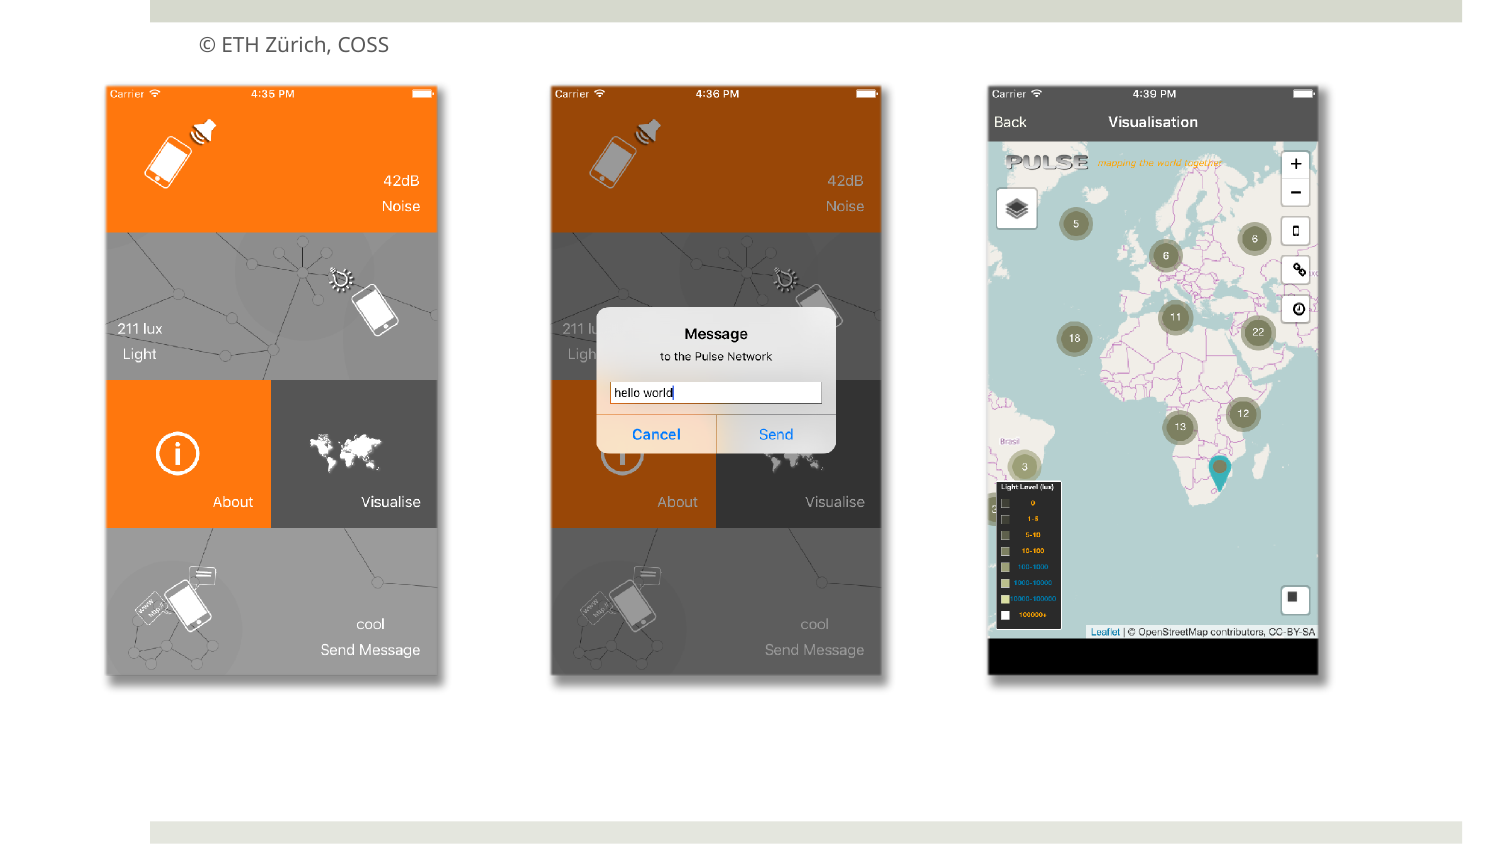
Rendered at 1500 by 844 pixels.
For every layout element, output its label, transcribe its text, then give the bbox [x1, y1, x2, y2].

footer © ETH Zürich, COSS [183, 23, 659, 69]
picture [548, 84, 882, 676]
picture [986, 84, 1320, 676]
picture [104, 84, 438, 676]
